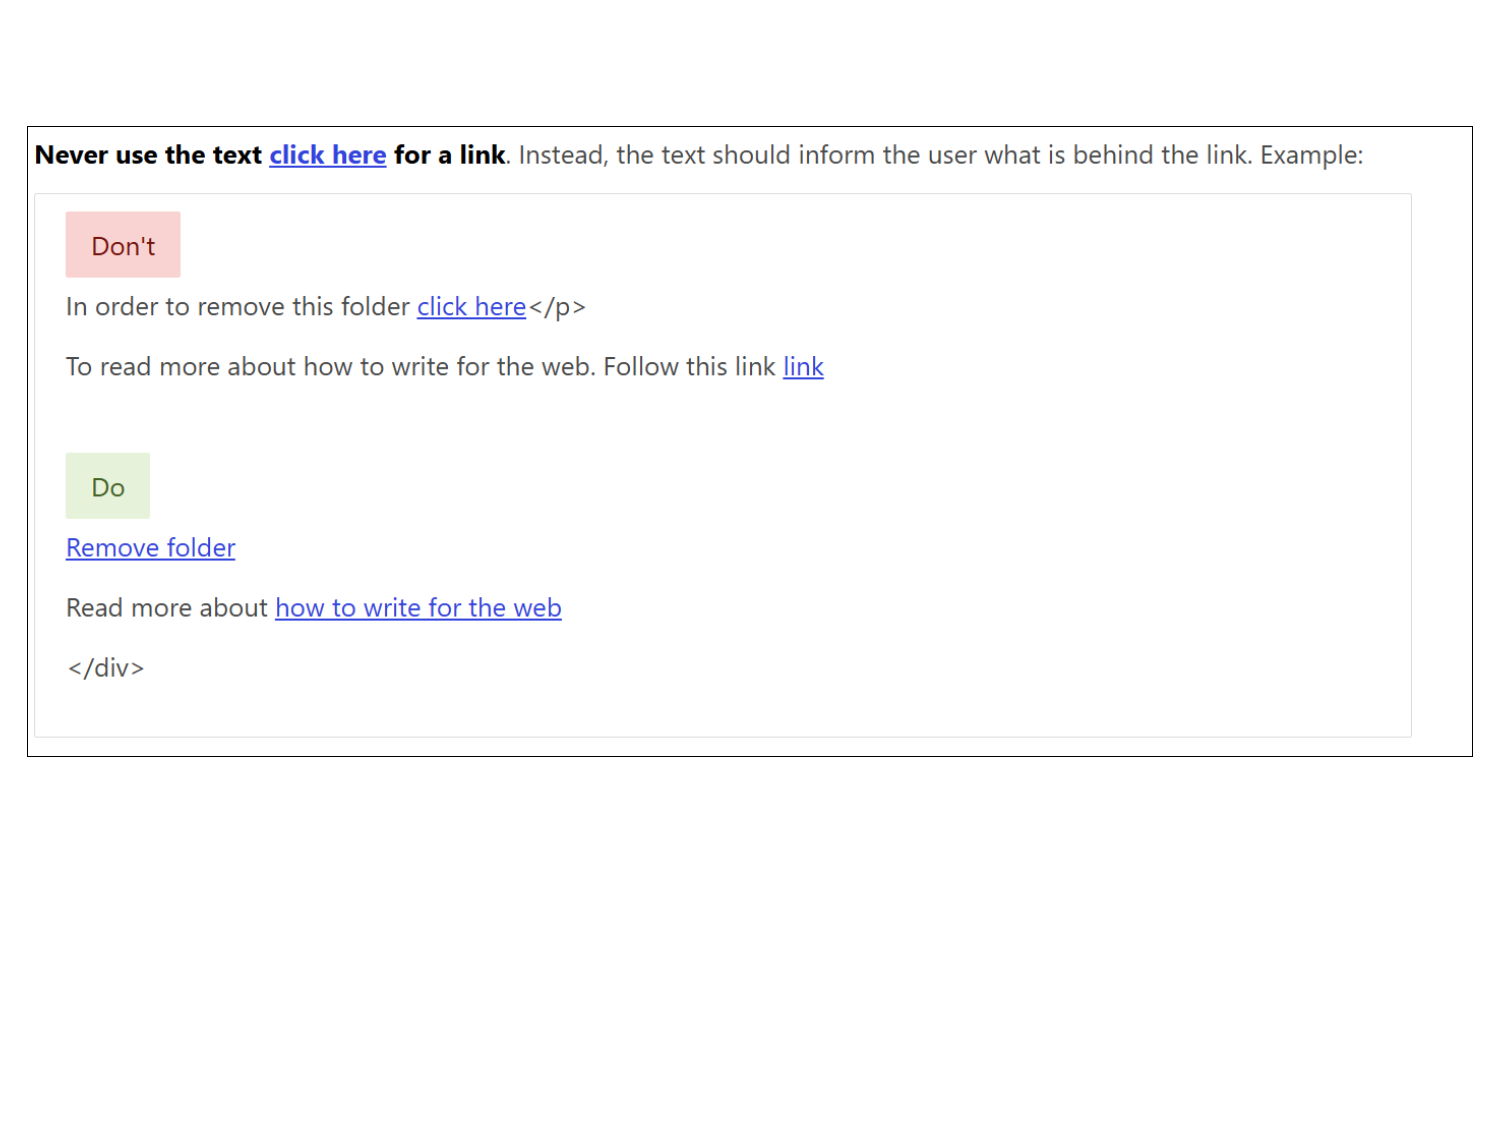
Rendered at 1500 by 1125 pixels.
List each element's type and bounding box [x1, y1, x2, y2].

picture [27, 126, 1473, 757]
